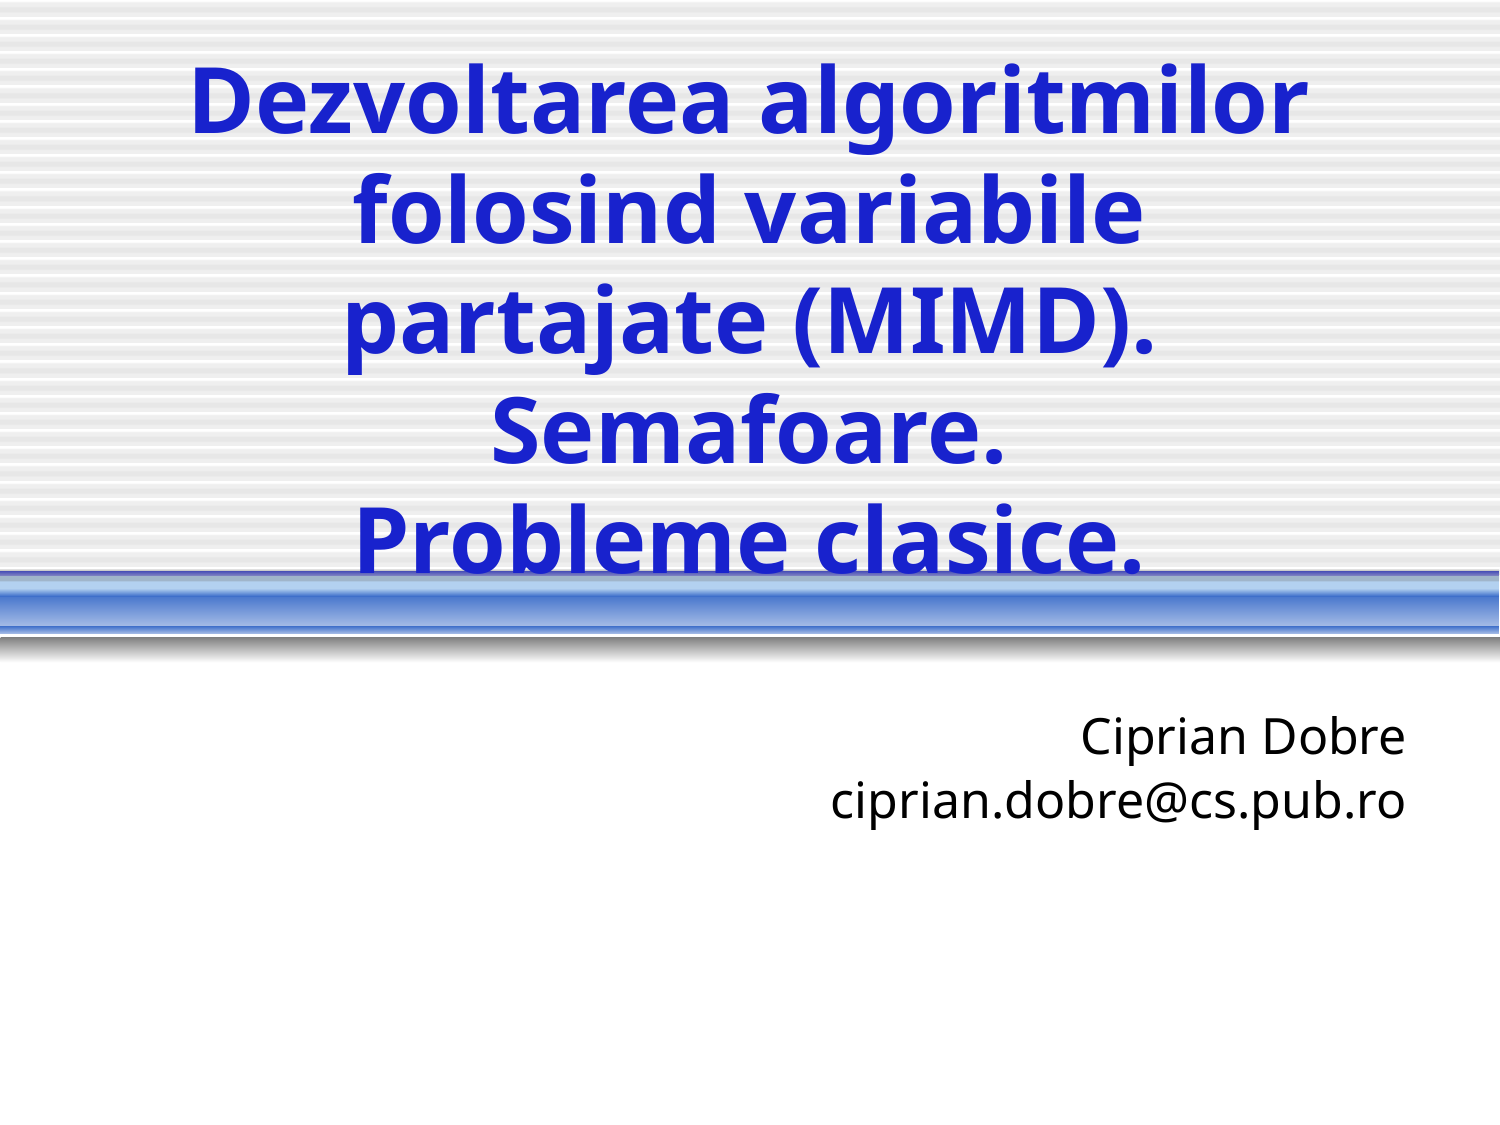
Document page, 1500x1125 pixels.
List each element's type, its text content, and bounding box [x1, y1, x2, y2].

picture [0, 0, 1500, 569]
title Dezvoltarea algoritmilor folosind variabile partajate (MIMD). Semafoare. Probleme clasice. [112, 196, 1388, 438]
subtitle Ciprian Dobre ciprian.dobre@cs.pub.ro [372, 704, 1423, 992]
